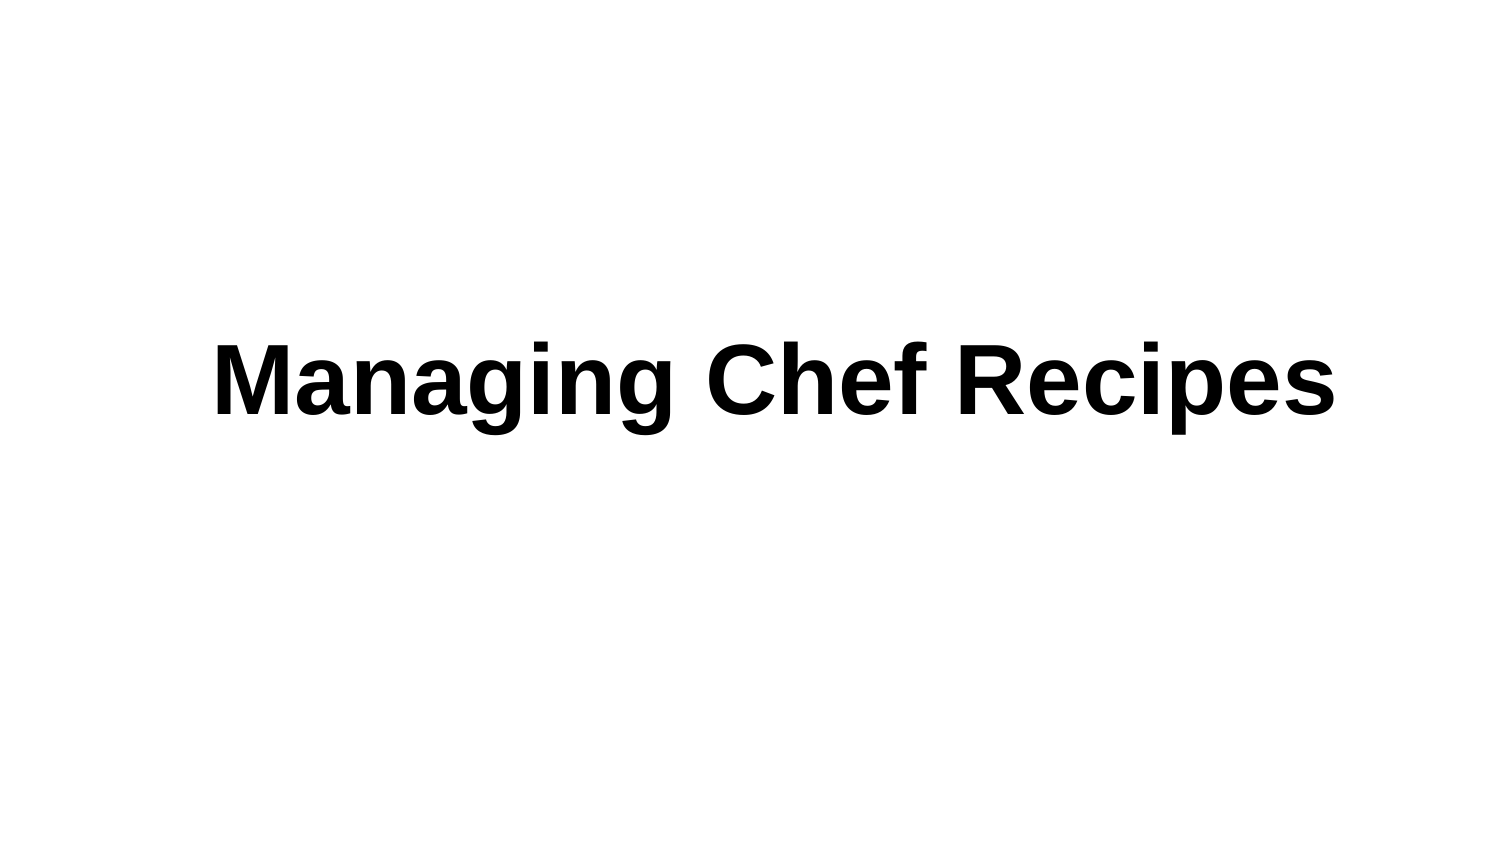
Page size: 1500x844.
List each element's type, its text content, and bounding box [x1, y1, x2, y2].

title Managing Chef Recipes [112, 259, 1388, 450]
